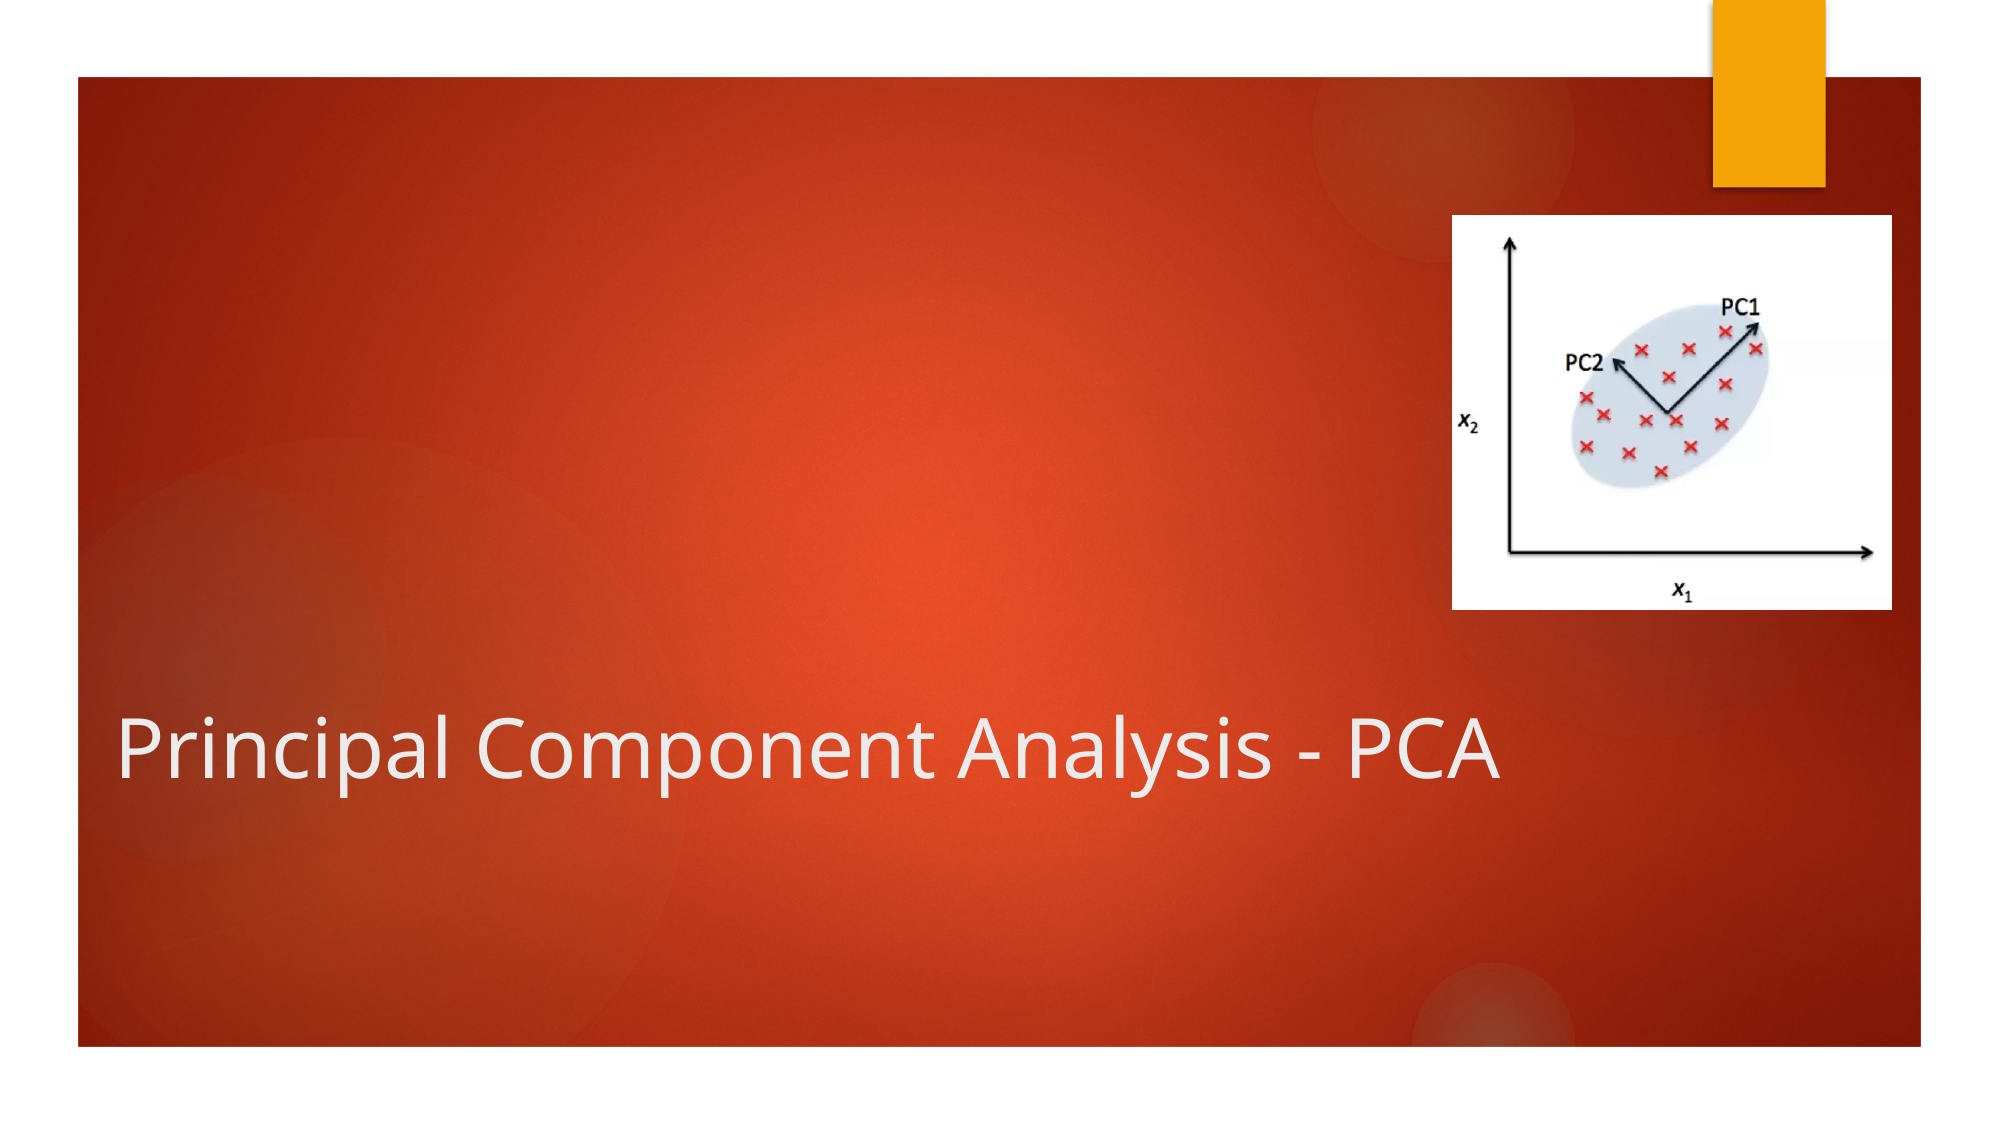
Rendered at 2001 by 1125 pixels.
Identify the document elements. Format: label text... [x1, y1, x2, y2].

picture [1451, 214, 1892, 610]
title Principal Component Analysis - PCA [99, 363, 1616, 803]
